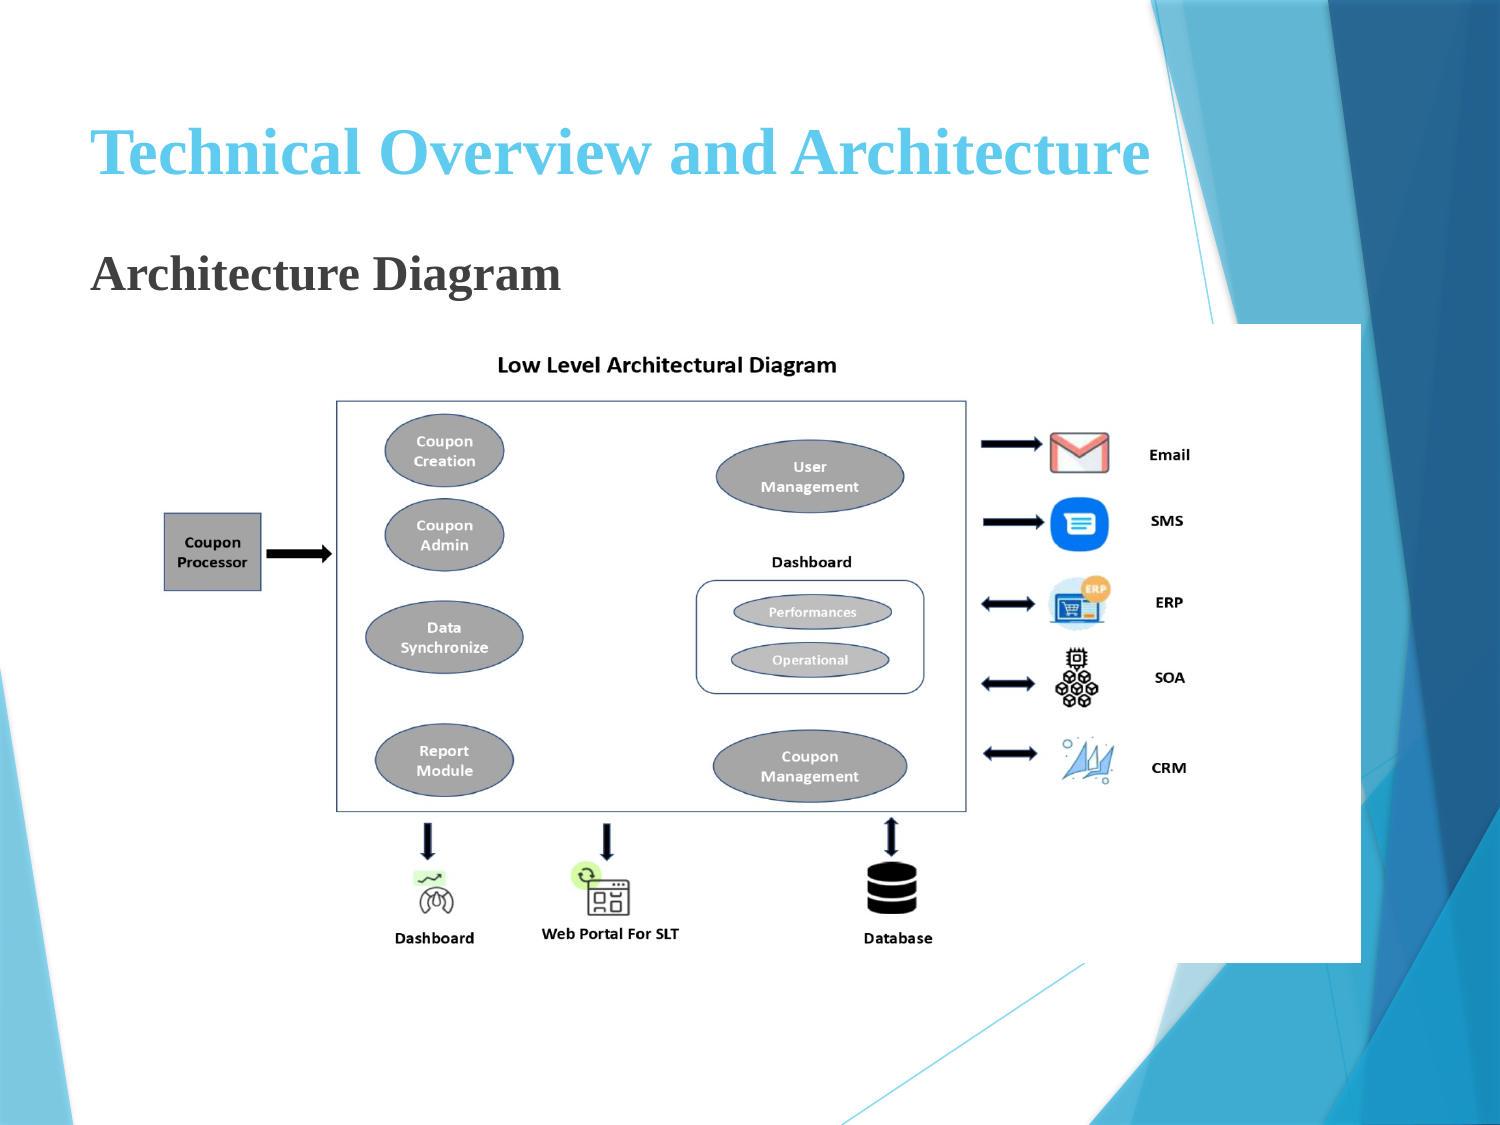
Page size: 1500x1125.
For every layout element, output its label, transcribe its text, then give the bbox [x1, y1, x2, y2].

title Technical Overview and Architecture [75, 99, 1175, 213]
picture [138, 324, 1362, 963]
list Architecture Diagram [75, 232, 1425, 1005]
